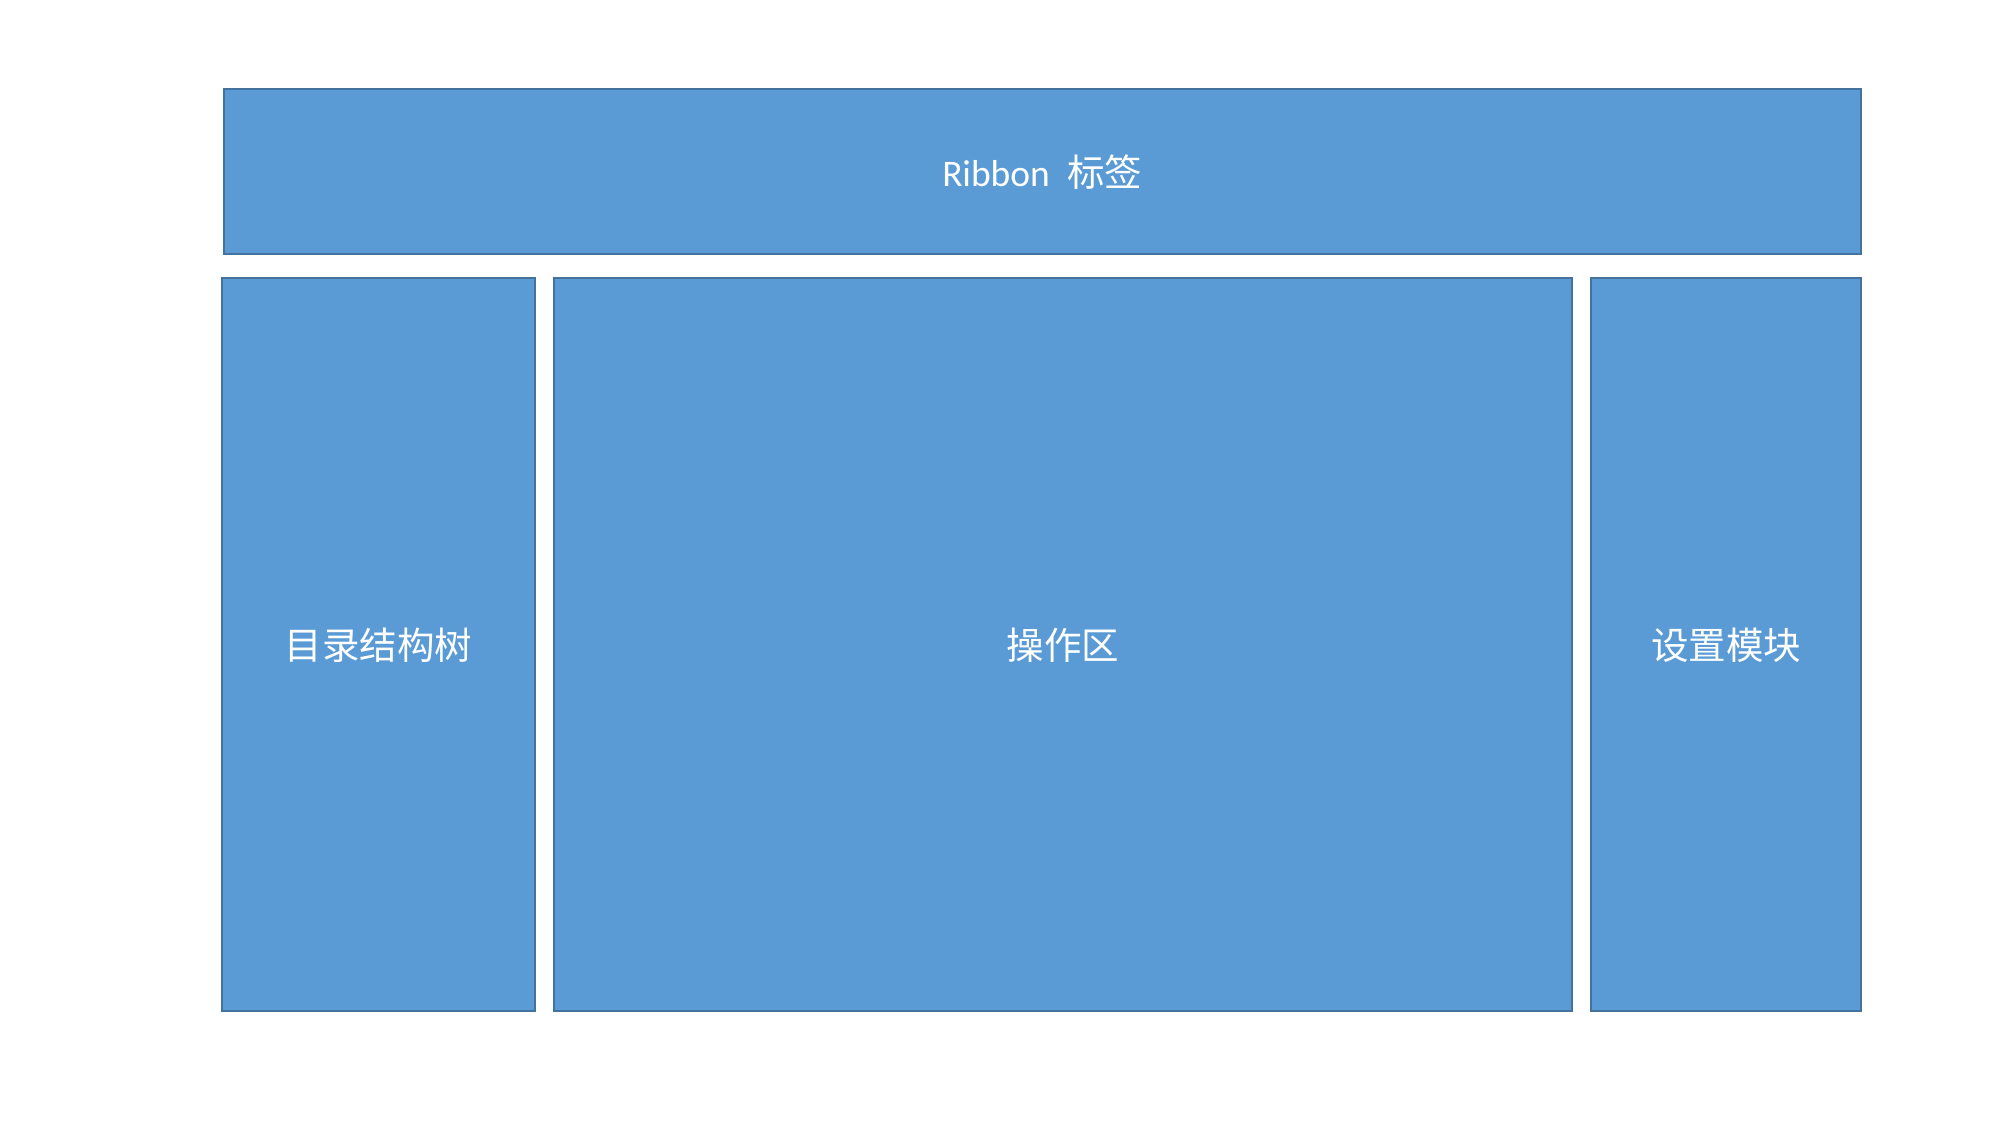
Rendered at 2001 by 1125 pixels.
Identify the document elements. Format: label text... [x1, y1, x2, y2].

text_box 操作区 [553, 277, 1573, 1012]
text_box 设置模块 [1590, 277, 1862, 1012]
text_box 目录结构树 [221, 277, 536, 1012]
text_box Ribbon 标签 [223, 88, 1862, 255]
